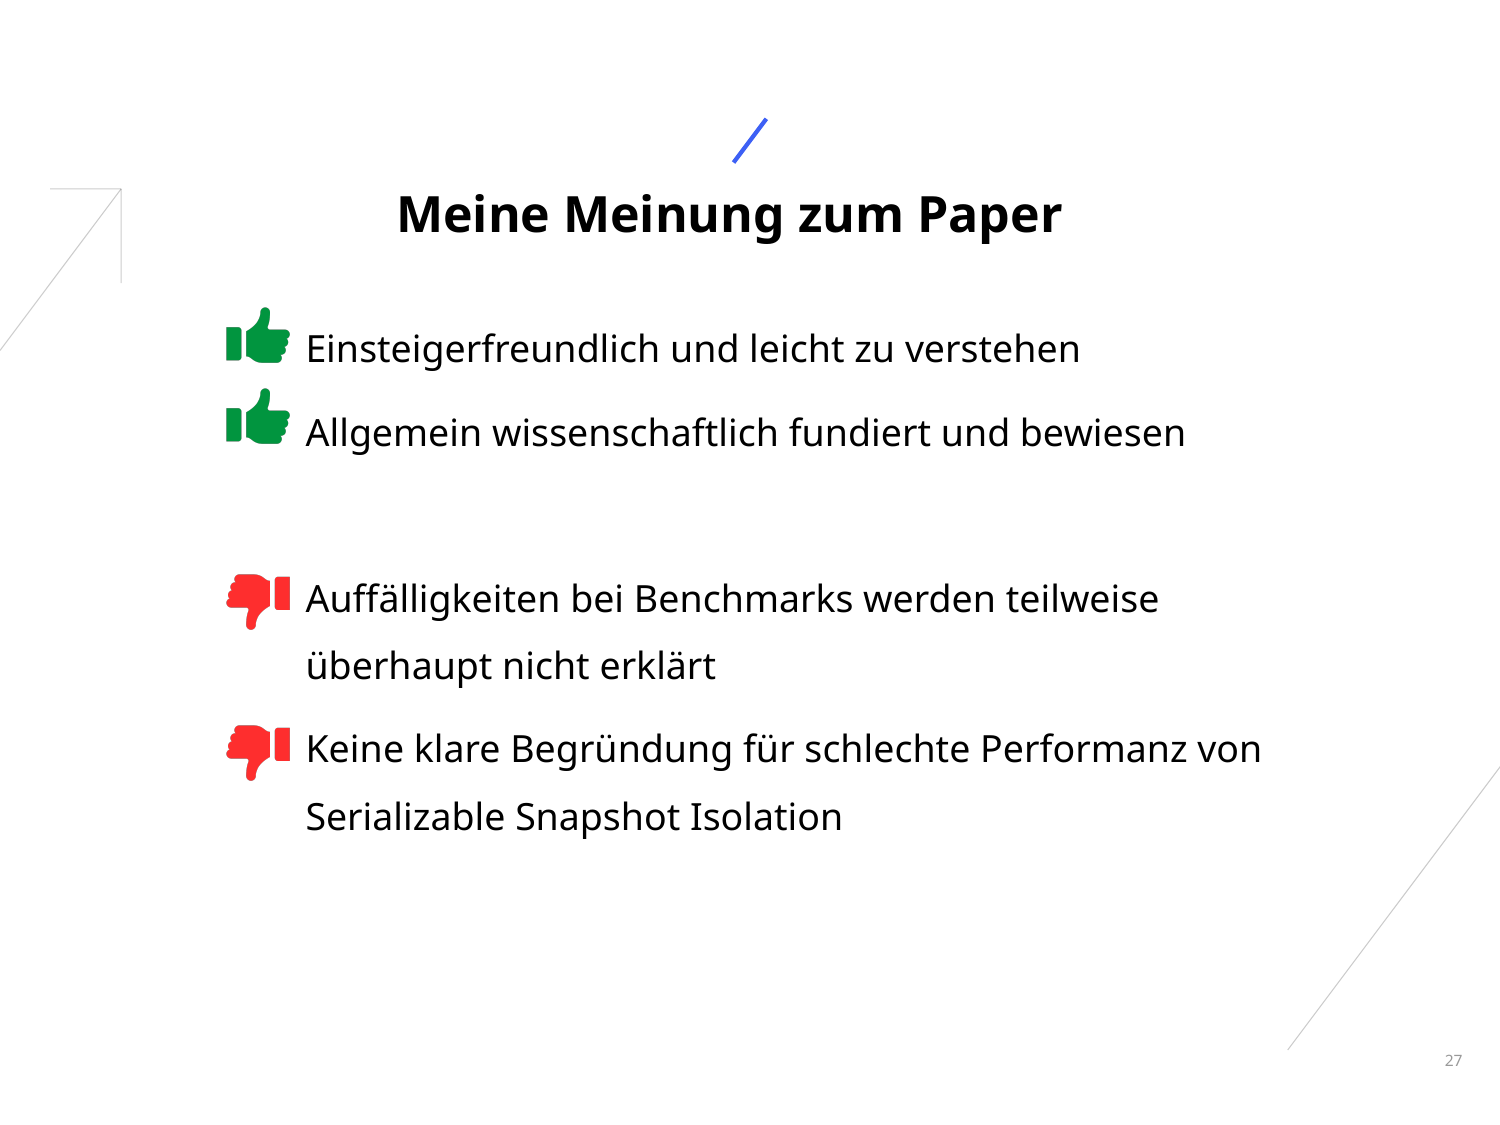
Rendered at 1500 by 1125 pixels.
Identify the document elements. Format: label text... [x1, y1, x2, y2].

title Meine Meinung zum Paper [171, 162, 1288, 268]
list Einsteigerfreundlich und leicht zu verstehen Allgemein wissenschaftlich fundiert und bewiesen Auffälligkeiten bei Benchmarks werden teilweise überhaupt nicht erklärt Keine klare Begründung für schlechte Performanz von Serializable Snapshot Isolation [305, 302, 1288, 1007]
picture [220, 715, 296, 791]
picture [220, 297, 296, 373]
picture [220, 564, 296, 640]
slide_number 27 [1422, 1042, 1486, 1080]
picture [220, 378, 296, 454]
